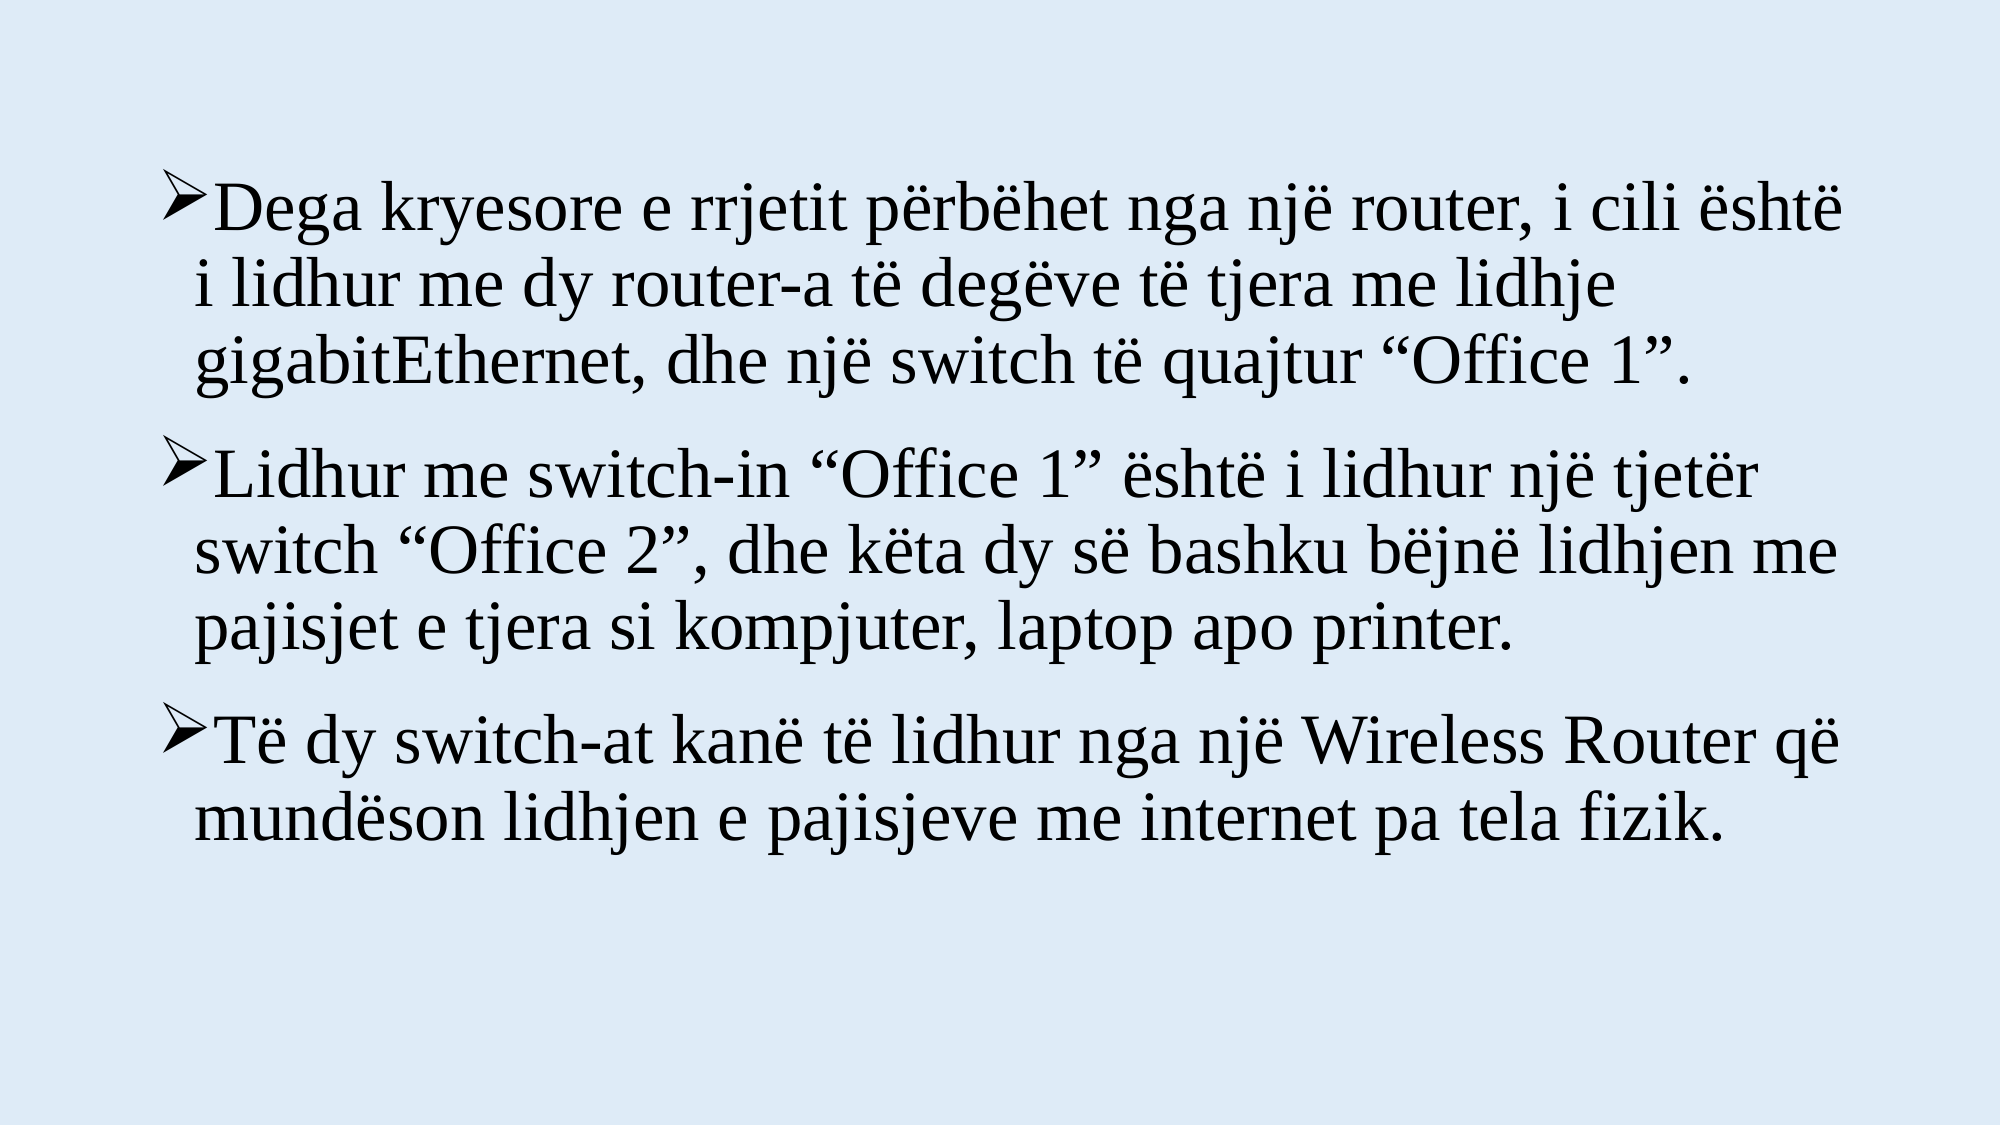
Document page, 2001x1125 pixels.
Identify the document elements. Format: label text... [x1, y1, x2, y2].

list Dega kryesore e rrjetit përbëhet nga një router, i cili është i lidhur me dy router-a të degëve të tjera me lidhje gigabitEthernet, dhe një switch të quajtur “Office 1”. Lidhur me switch-in “Office 1” është i lidhur një tjetër switch “Office 2”, dhe këta dy së bashku bëjnë lidhjen me pajisjet e tjera si kompjuter, laptop apo printer. Të dy switch-at kanë të lidhur nga një Wireless Router që mundëson lidhjen e pajisjeve me internet pa tela fizik. [142, 161, 1867, 1020]
